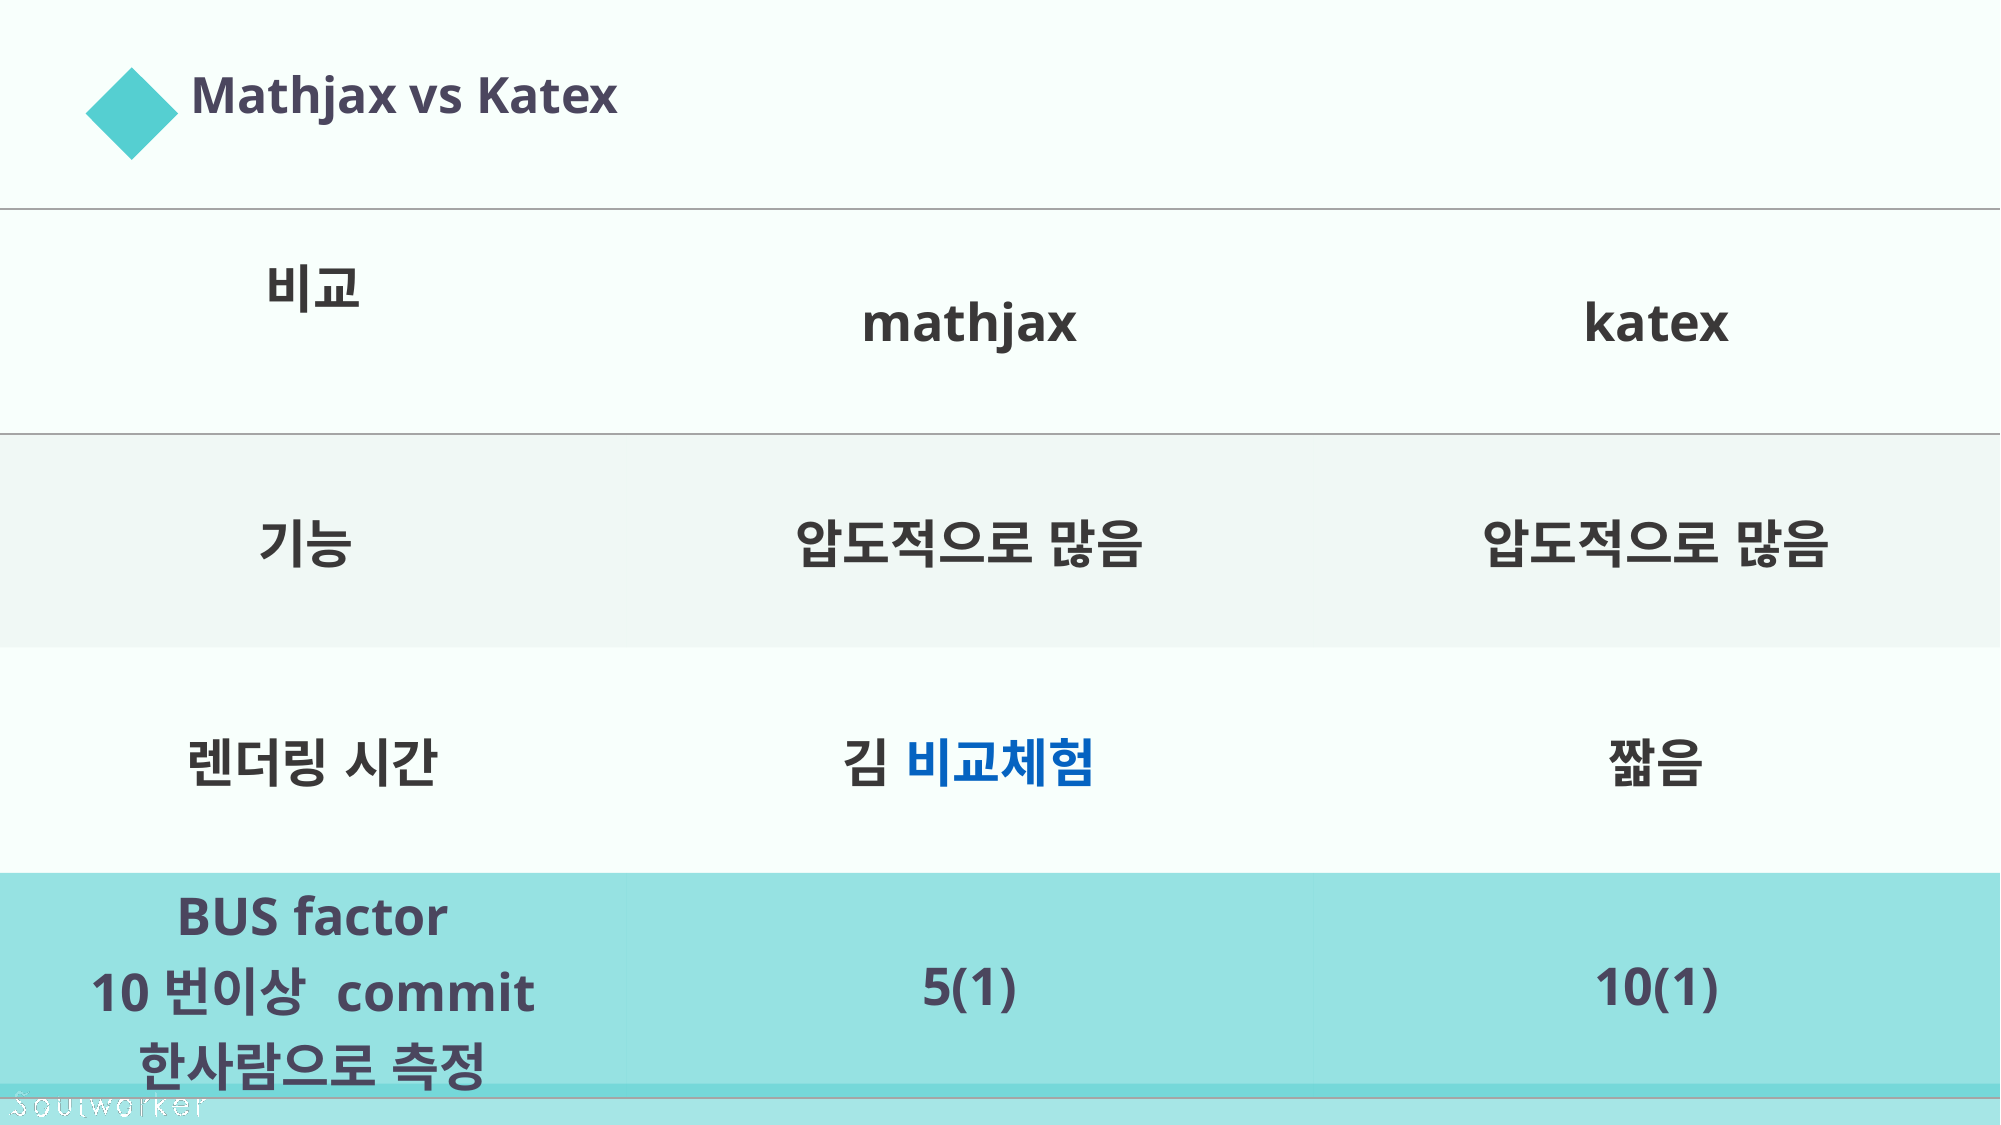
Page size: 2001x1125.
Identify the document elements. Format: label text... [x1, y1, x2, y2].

table_cell BUS factor 10번이상 commit 한사람으로 측정 [0, 873, 626, 1097]
table_header 비교 [0, 210, 626, 433]
table_cell 짧음 [1313, 647, 2000, 873]
picture [8, 1099, 208, 1118]
table_cell 기능 [0, 435, 626, 647]
table_header katex [1313, 210, 2000, 433]
table_cell 5(1) [626, 873, 1313, 1097]
table_header mathjax [626, 210, 1313, 433]
table_cell 압도적으로 많음 [626, 435, 1313, 647]
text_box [85, 55, 628, 160]
table_cell 10(1) [1313, 873, 2000, 1097]
table_cell 김 비교체험 [626, 647, 1313, 873]
table_cell 압도적으로 많음 [1313, 435, 2000, 647]
table_cell 렌더링 시간 [0, 647, 626, 873]
